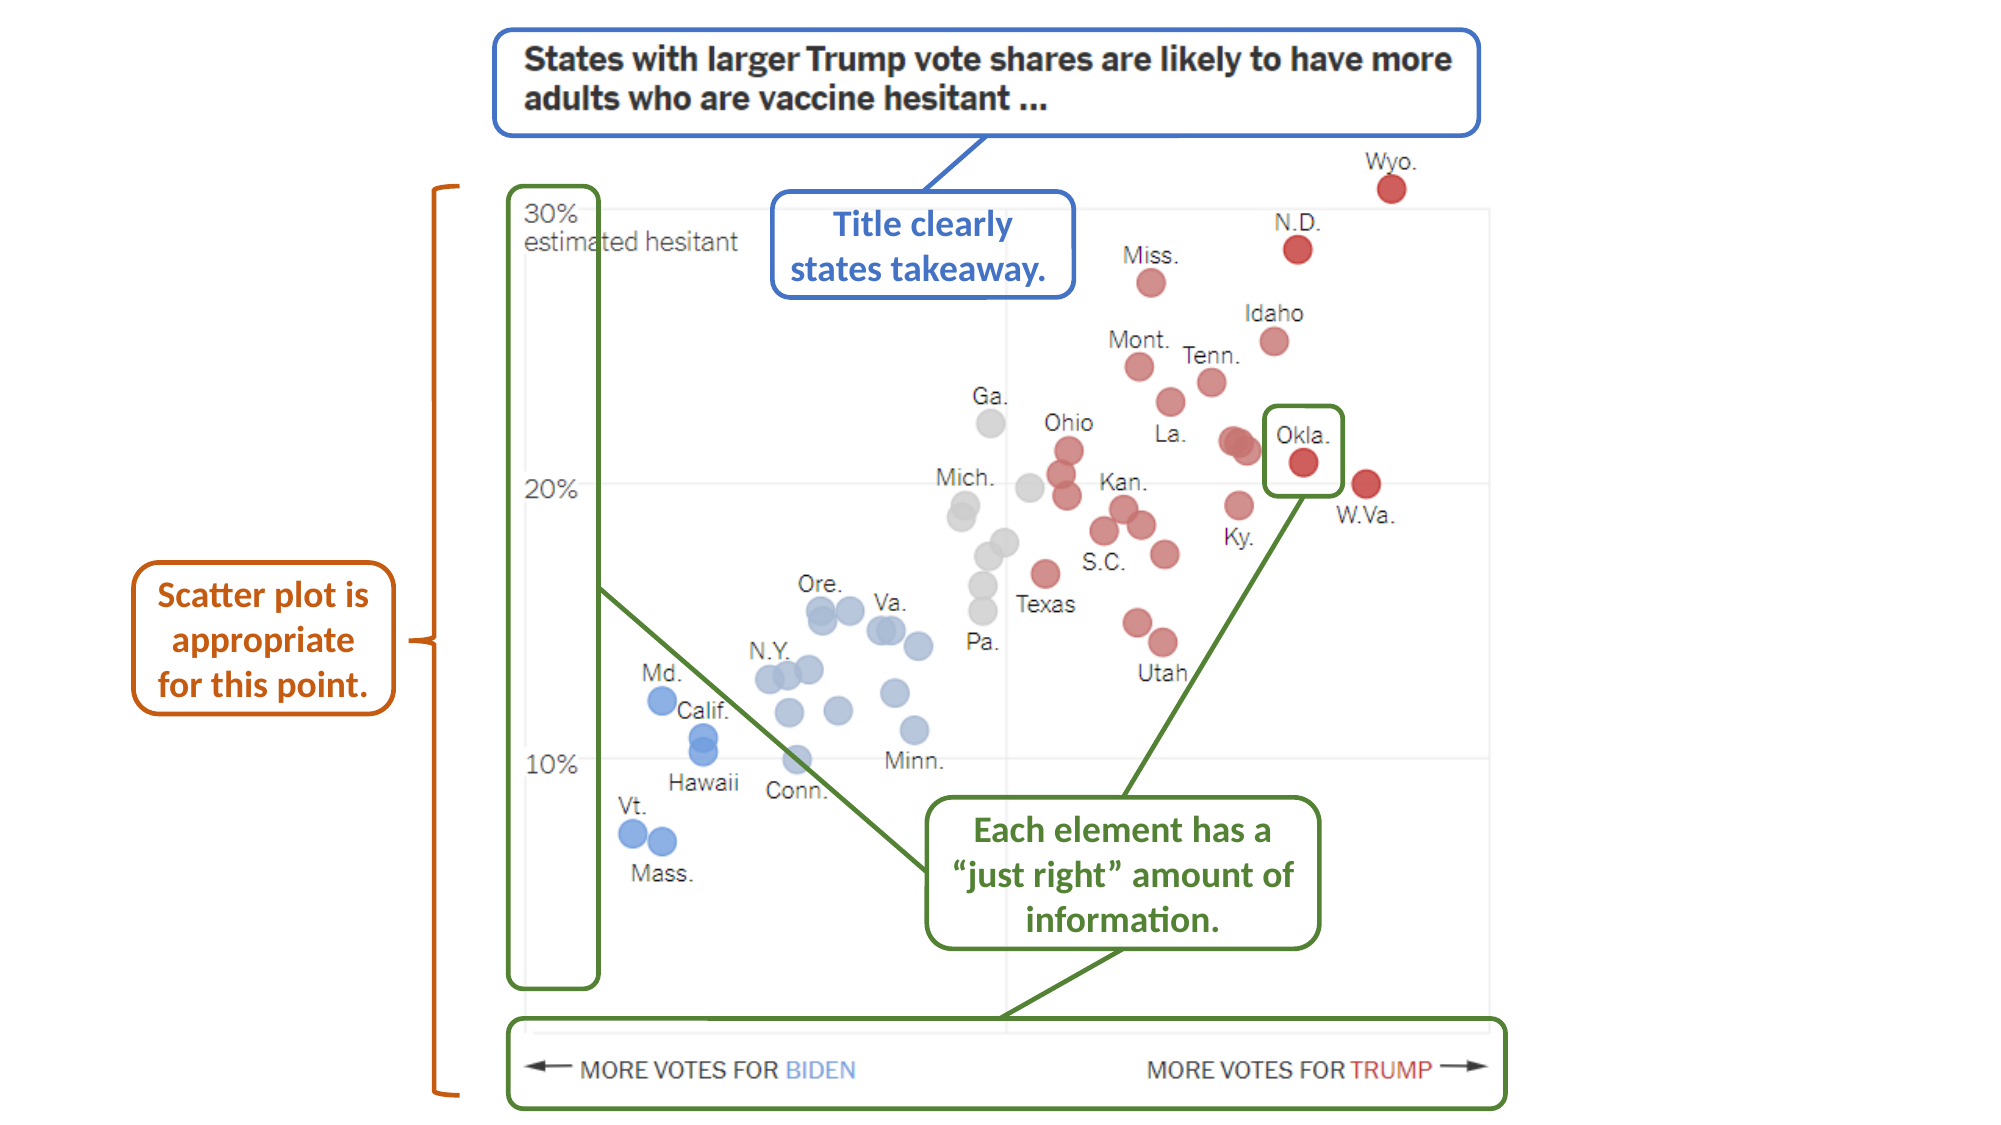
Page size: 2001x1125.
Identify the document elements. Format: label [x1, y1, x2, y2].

text_box [1123, 496, 1304, 798]
text_box [381, 698, 394, 713]
text_box [133, 698, 146, 713]
text_box [132, 561, 395, 716]
text_box [999, 948, 1124, 1019]
text_box [408, 185, 460, 1096]
picture [494, 29, 1506, 1096]
text_box [922, 135, 987, 192]
text_box [598, 587, 927, 873]
text_box [507, 1029, 1507, 1110]
text_box [378, 562, 394, 578]
text_box [133, 562, 149, 579]
